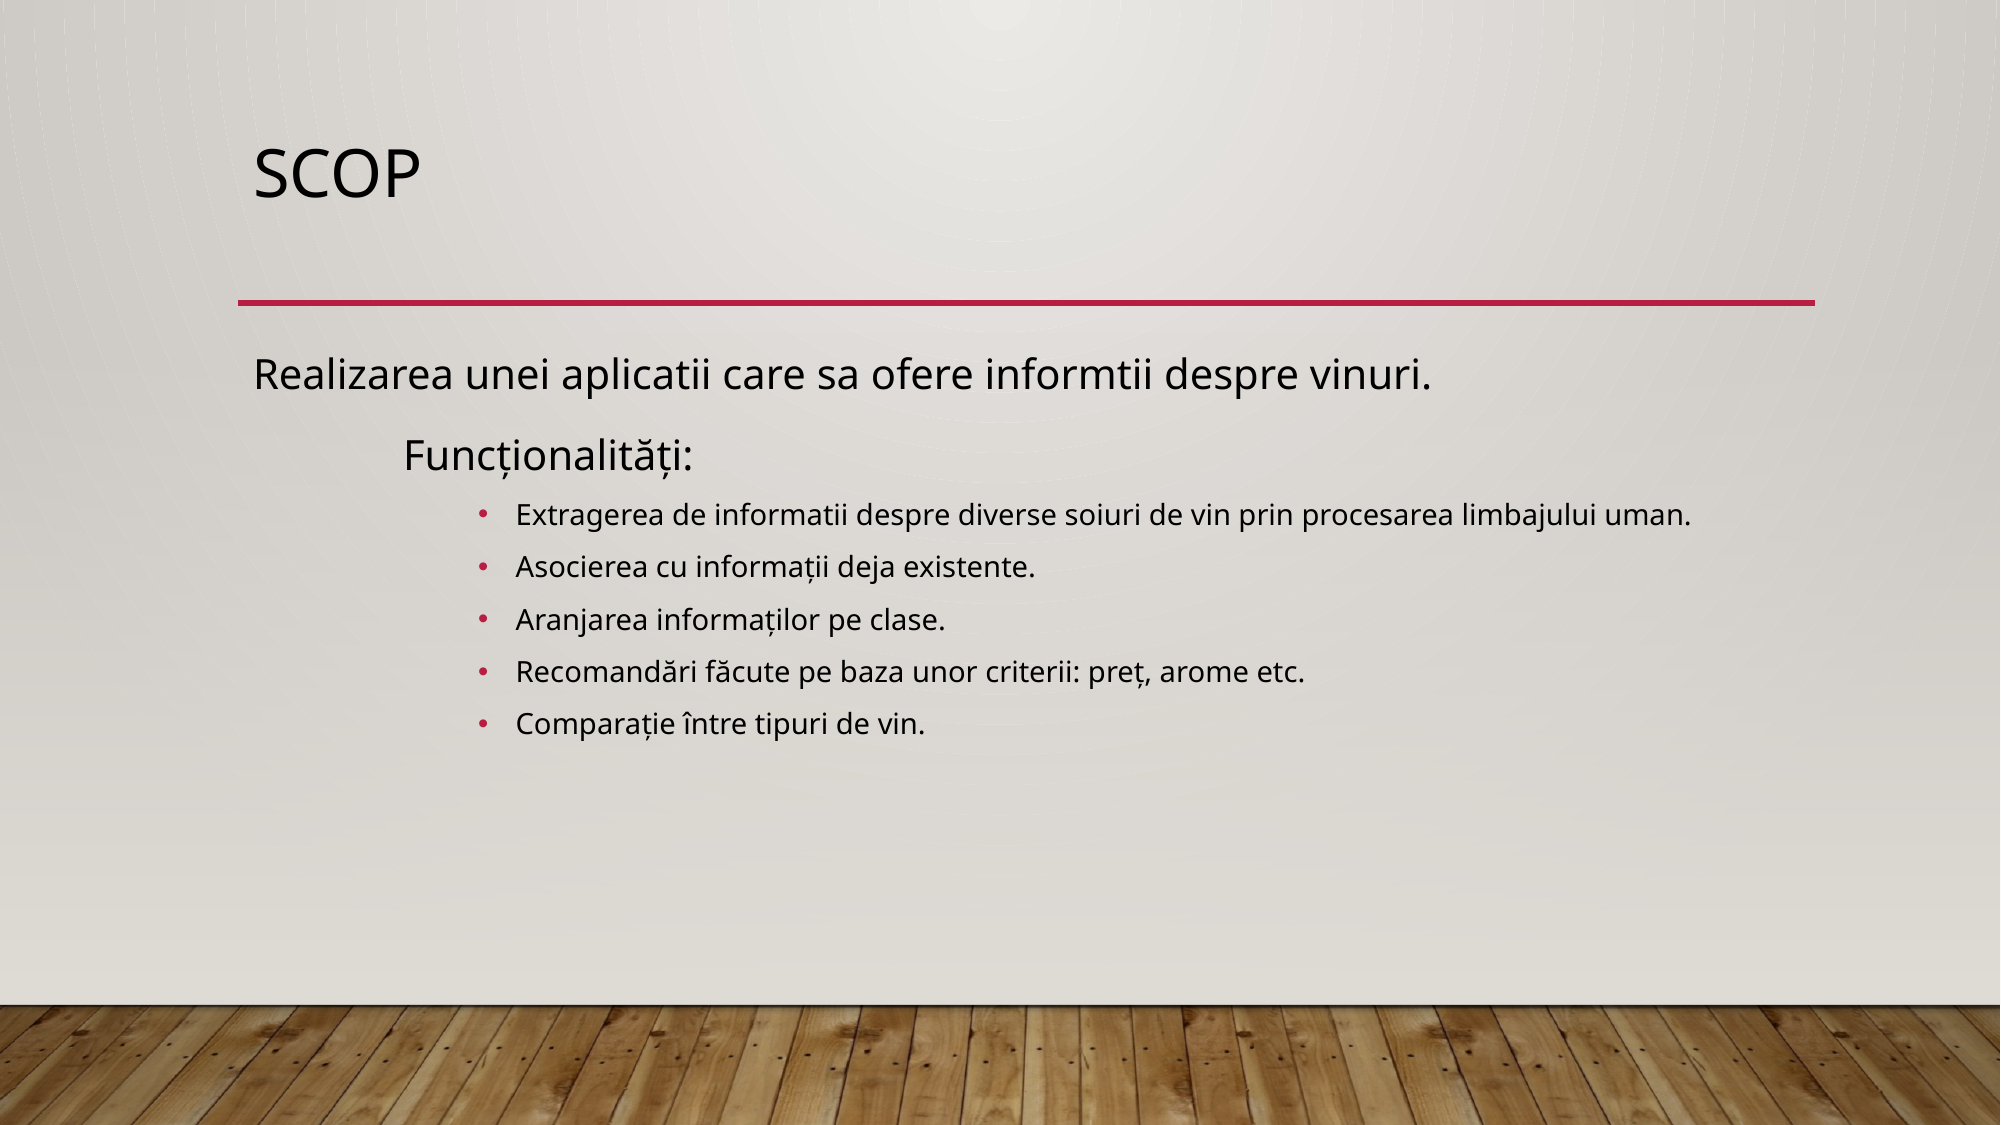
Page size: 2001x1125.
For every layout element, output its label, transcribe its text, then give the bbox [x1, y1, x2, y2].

title Scop [238, 131, 1814, 305]
list Realizarea unei aplicatii care sa ofere informtii despre vinuri. Funcționalități: Extragerea de informatii despre diverse soiuri de vin prin procesarea limbajului uman. Asocierea cu informații deja existente. Aranjarea informaților pe clase. Recomandări făcute pe baza unor criterii: preț, arome etc. Comparație între tipuri de vin. [238, 330, 1814, 897]
picture [0, 1005, 2000, 1125]
